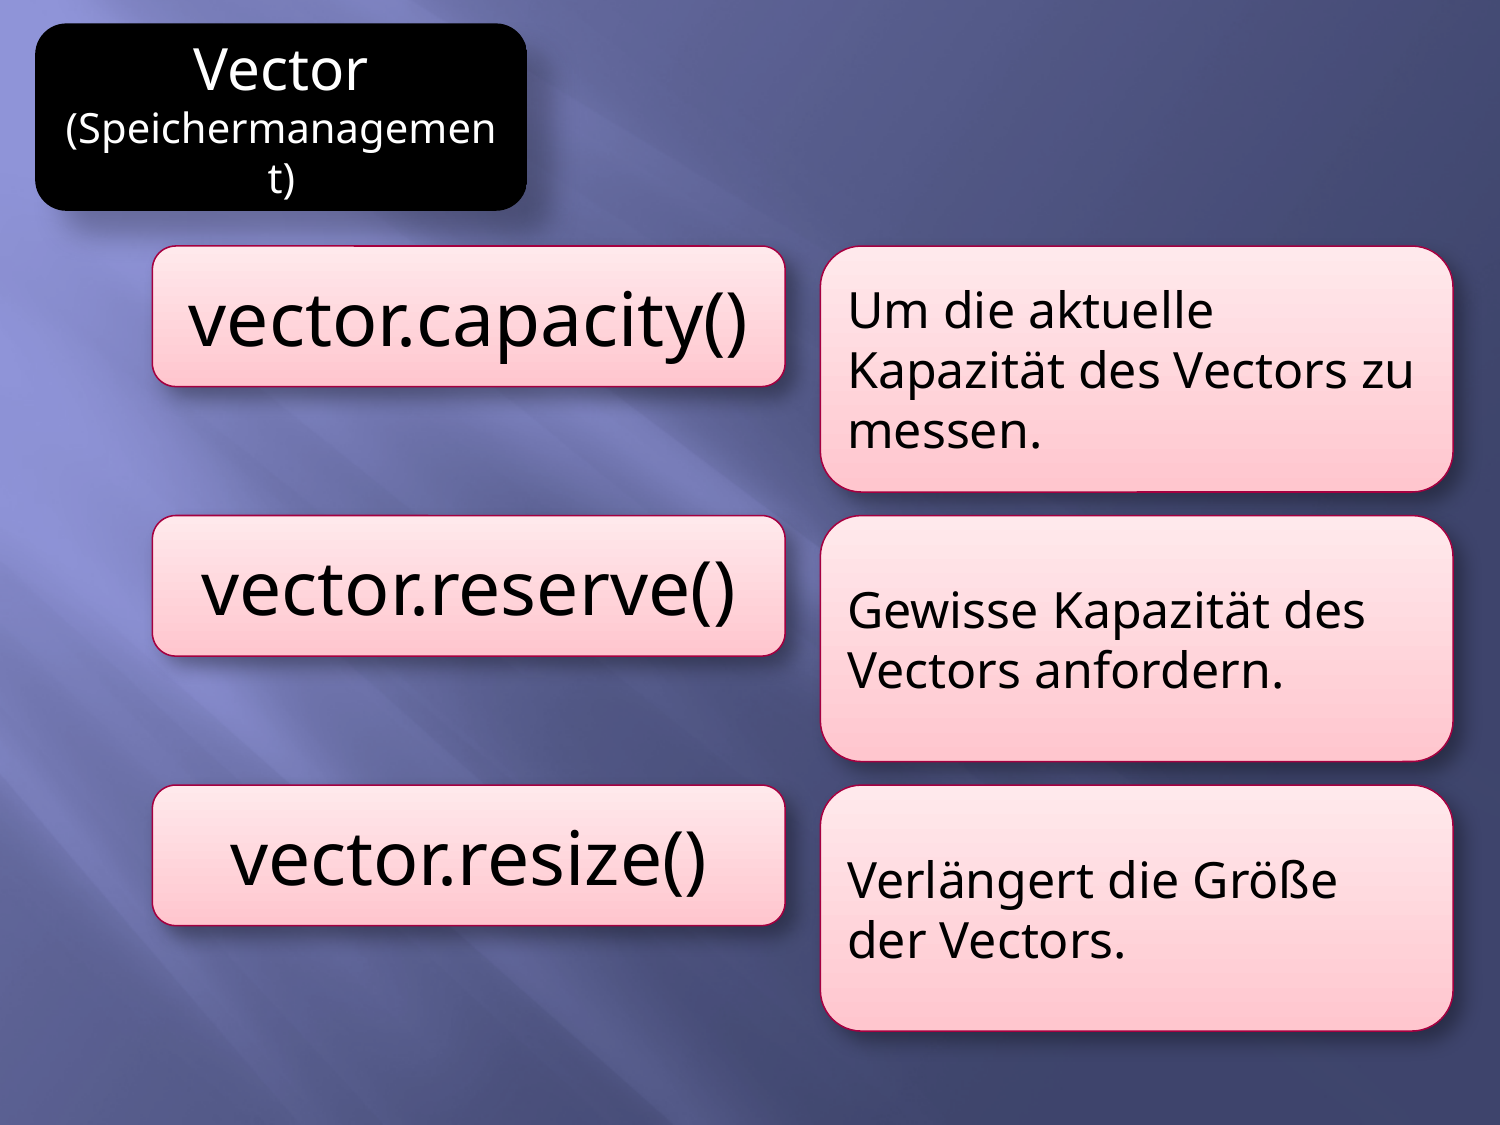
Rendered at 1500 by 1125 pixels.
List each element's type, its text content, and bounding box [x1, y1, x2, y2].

text_box vector.capacity() [151, 245, 786, 388]
picture [0, 0, 1500, 1125]
text_box vector.reserve() [151, 514, 786, 657]
text_box Um die aktuelle Kapazität des Vectors zu messen. [819, 245, 1454, 493]
text_box Verlängert die Größe der Vectors. [819, 784, 1454, 1032]
text_box vector.resize() [151, 784, 786, 927]
text_box Gewisse Kapazität des Vectors anfordern. [819, 514, 1454, 763]
text_box Vector (Speichermanagement) [35, 23, 528, 211]
